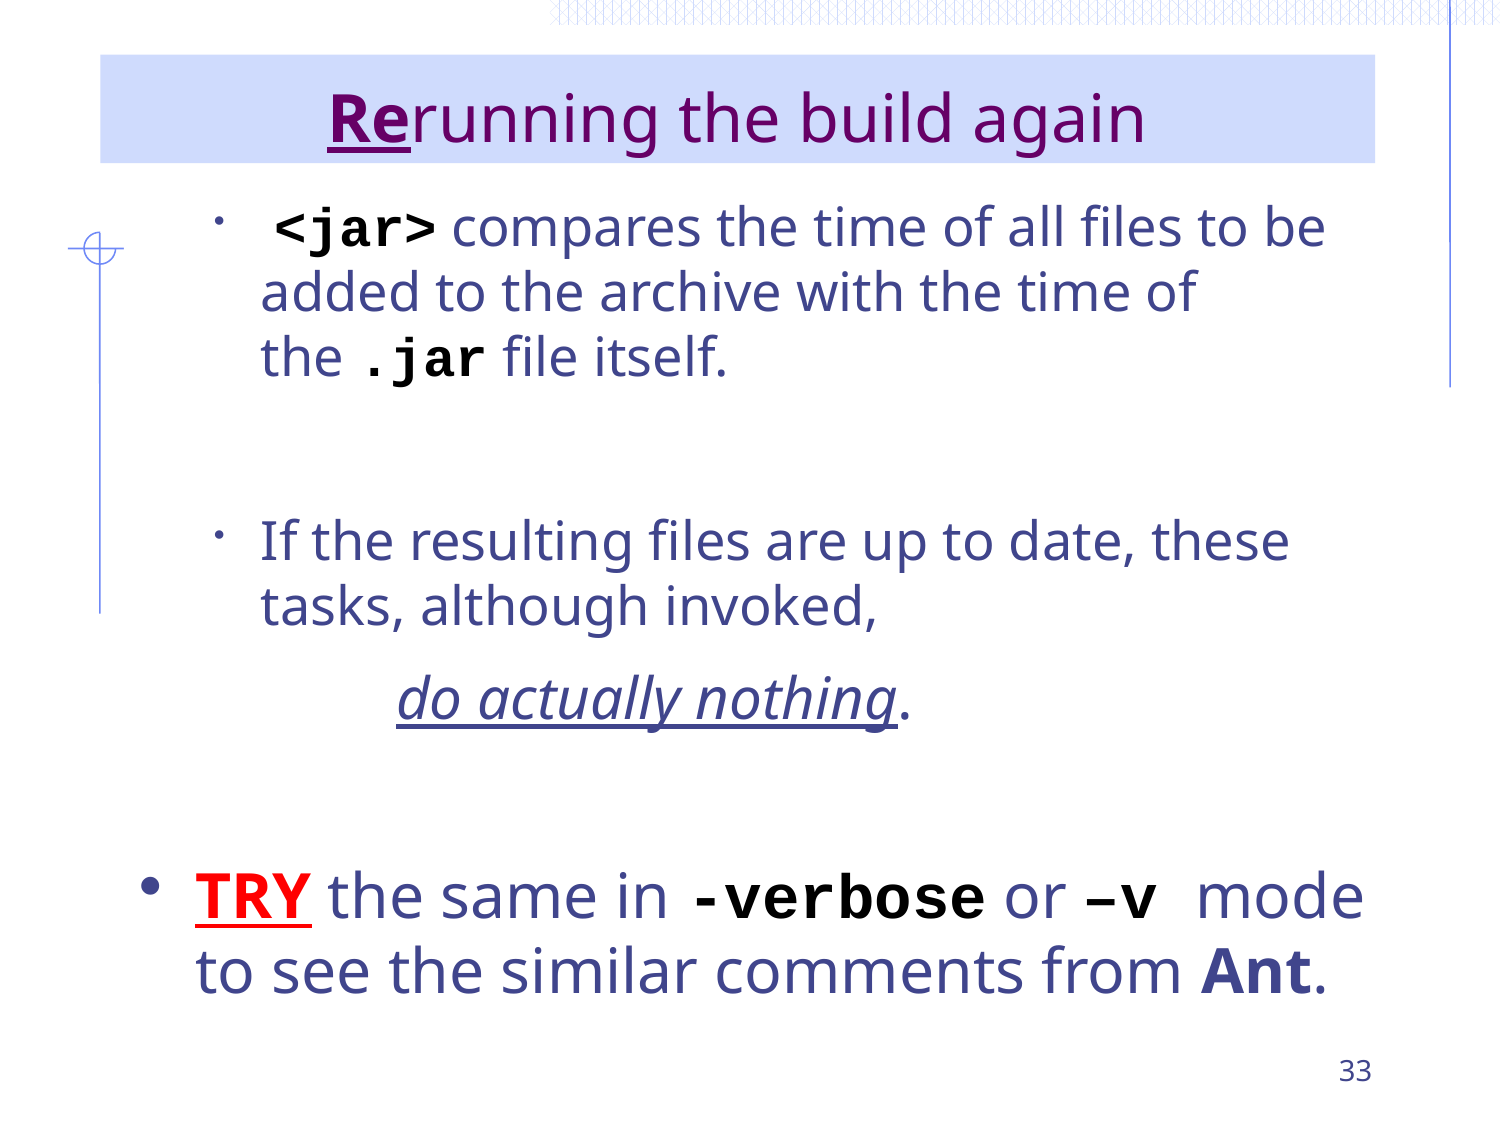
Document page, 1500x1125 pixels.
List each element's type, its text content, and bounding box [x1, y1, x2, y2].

title Rerunning the build again [100, 54, 1376, 164]
slide_number 33 [1074, 1055, 1388, 1101]
list <jar> compares the time of all files to be added to the archive with the time of the .jar file itself. If the resulting files are up to date, these tasks, although invoked, do actually nothing. TRY the same in -verbose or –v mode to see the similar comments from Ant. [123, 184, 1400, 1055]
